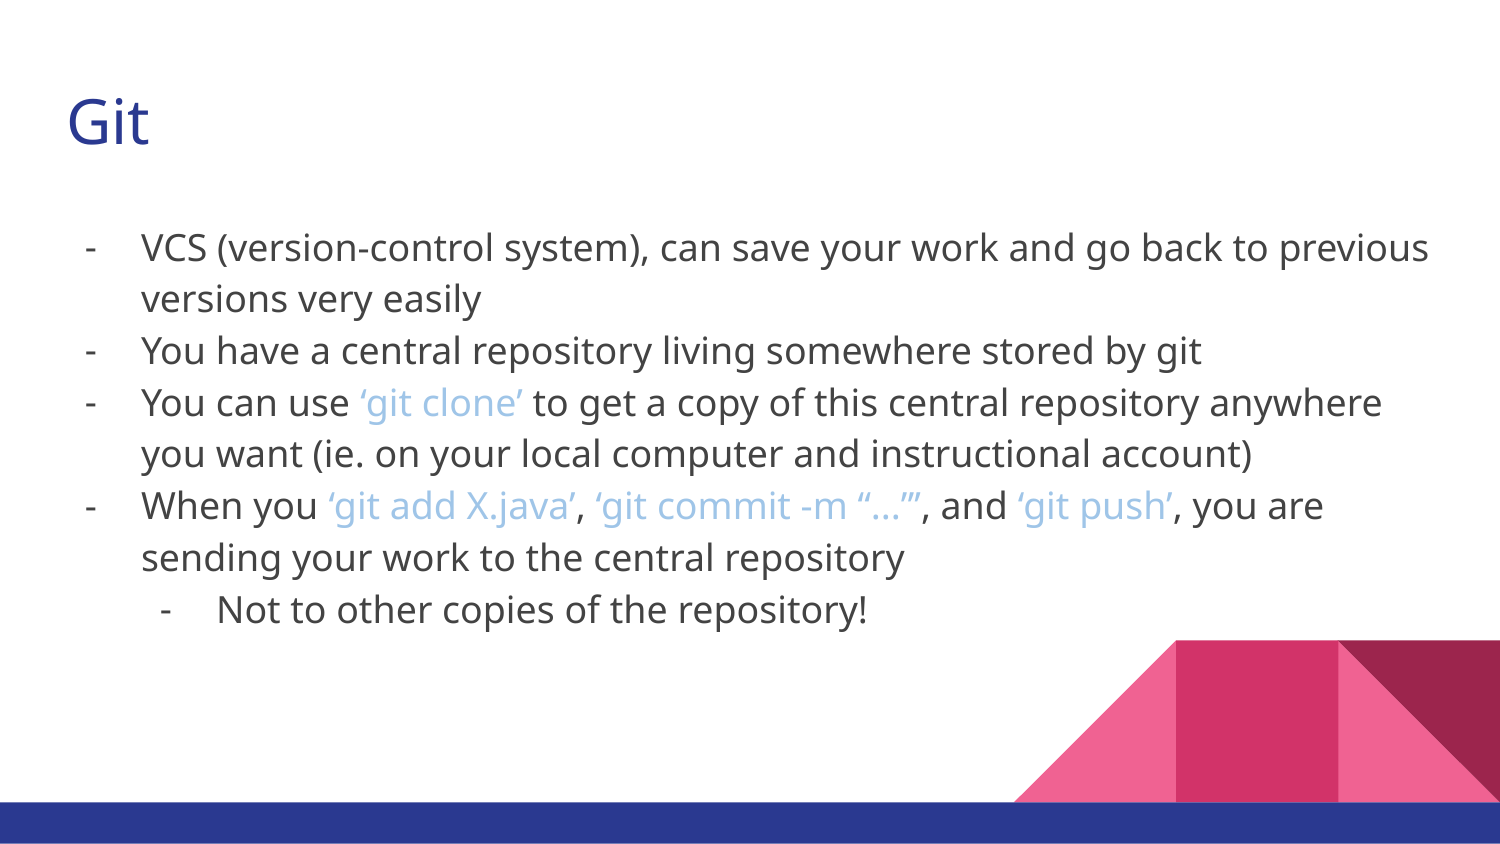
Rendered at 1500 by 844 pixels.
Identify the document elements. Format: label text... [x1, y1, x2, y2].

title Git [51, 67, 1449, 167]
list VCS (version-control system), can save your work and go back to previous versions very easily You have a central repository living somewhere stored by git You can use ‘git clone’ to get a copy of this central repository anywhere you want (ie. on your local computer and instructional account) When you ‘git add X.java’, ‘git commit -m “...”’, and ‘git push’, you are sending your work to the central repository Not to other copies of the repository! [51, 201, 1449, 750]
